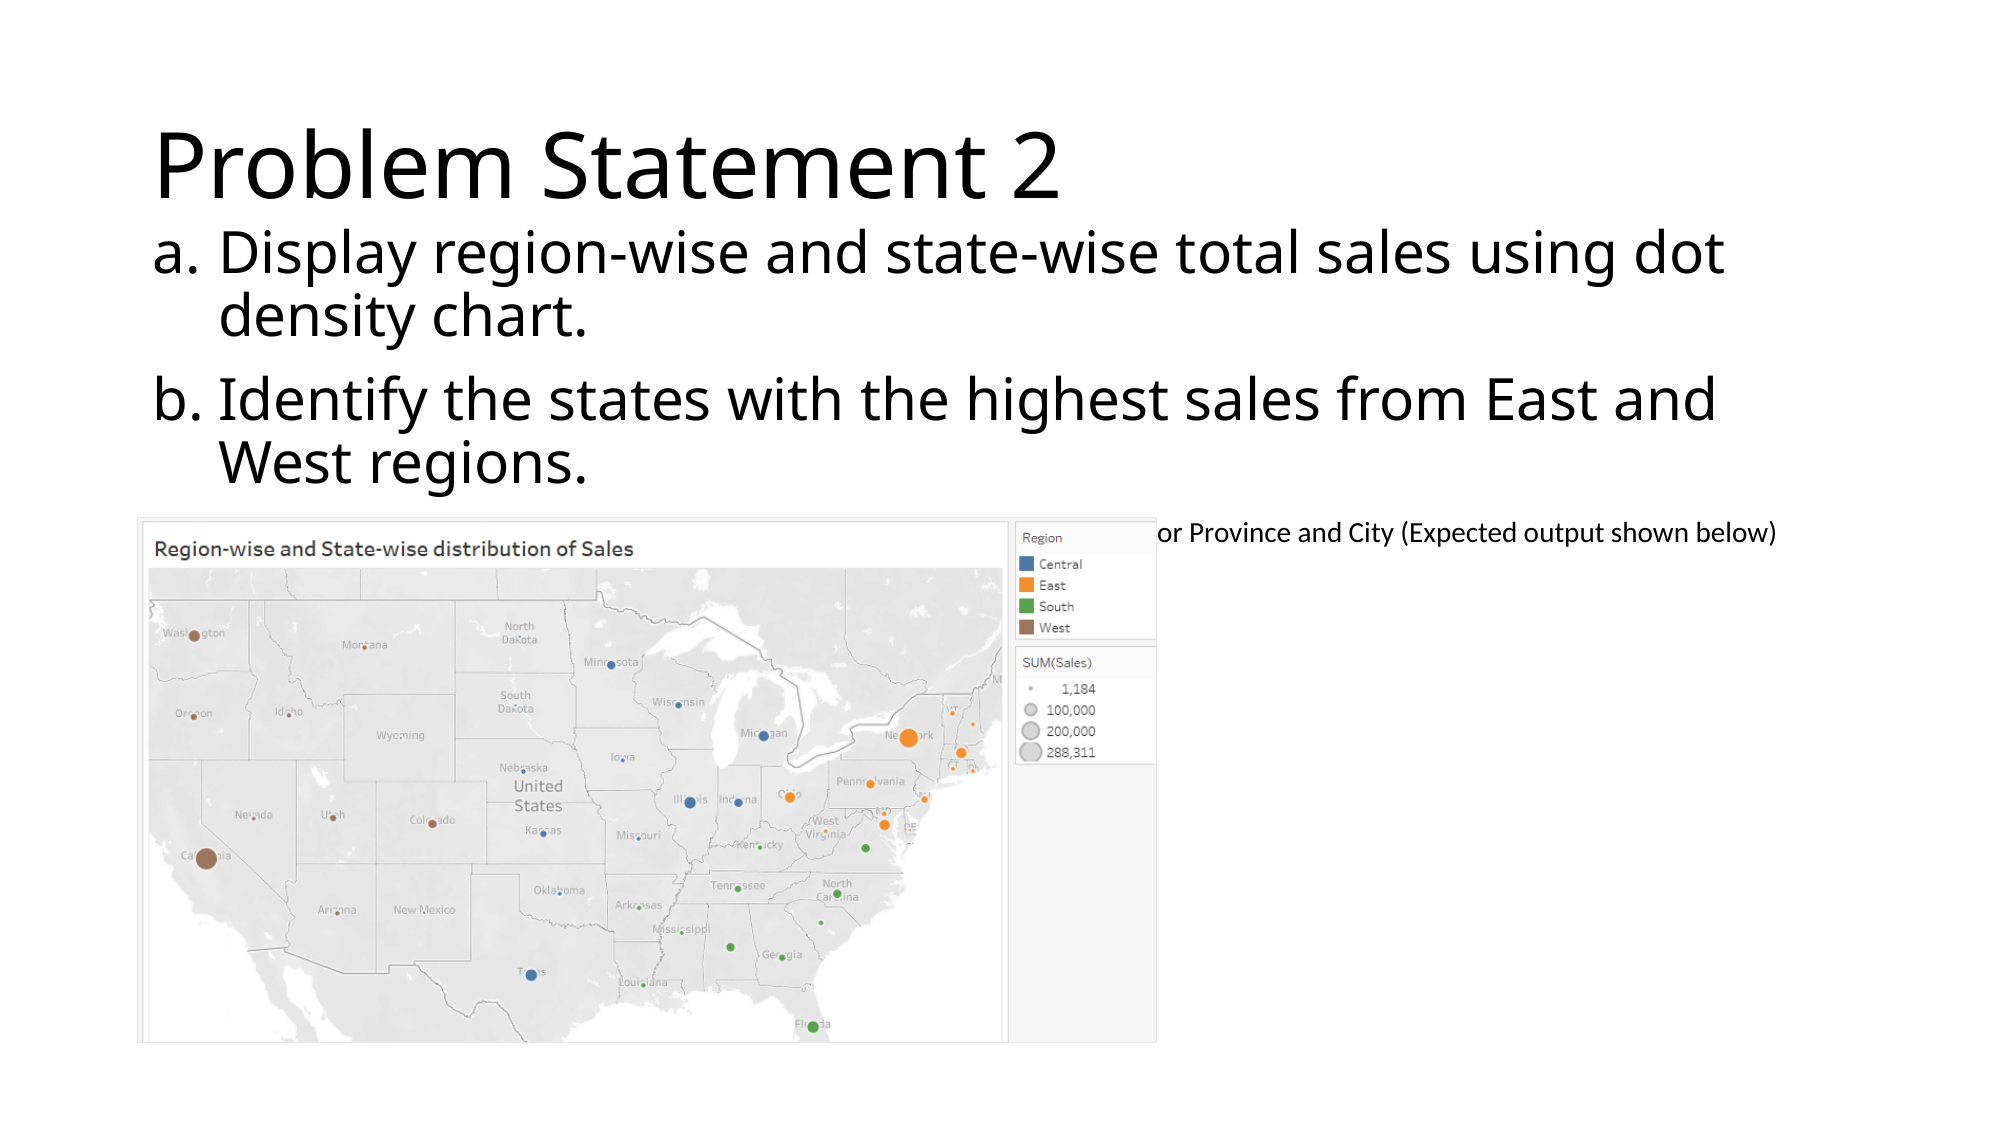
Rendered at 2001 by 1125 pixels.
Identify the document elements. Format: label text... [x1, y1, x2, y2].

title Problem Statement 2 [137, 59, 1863, 216]
picture [137, 517, 1157, 1043]
list Display region-wise and state-wise total sales using dot density chart. Identify the states with the highest sales from East and West regions. Hint Create a hierarchy named Geography with the following fields: Country,State or Province and City (Expected output shown below) [137, 216, 1863, 1014]
